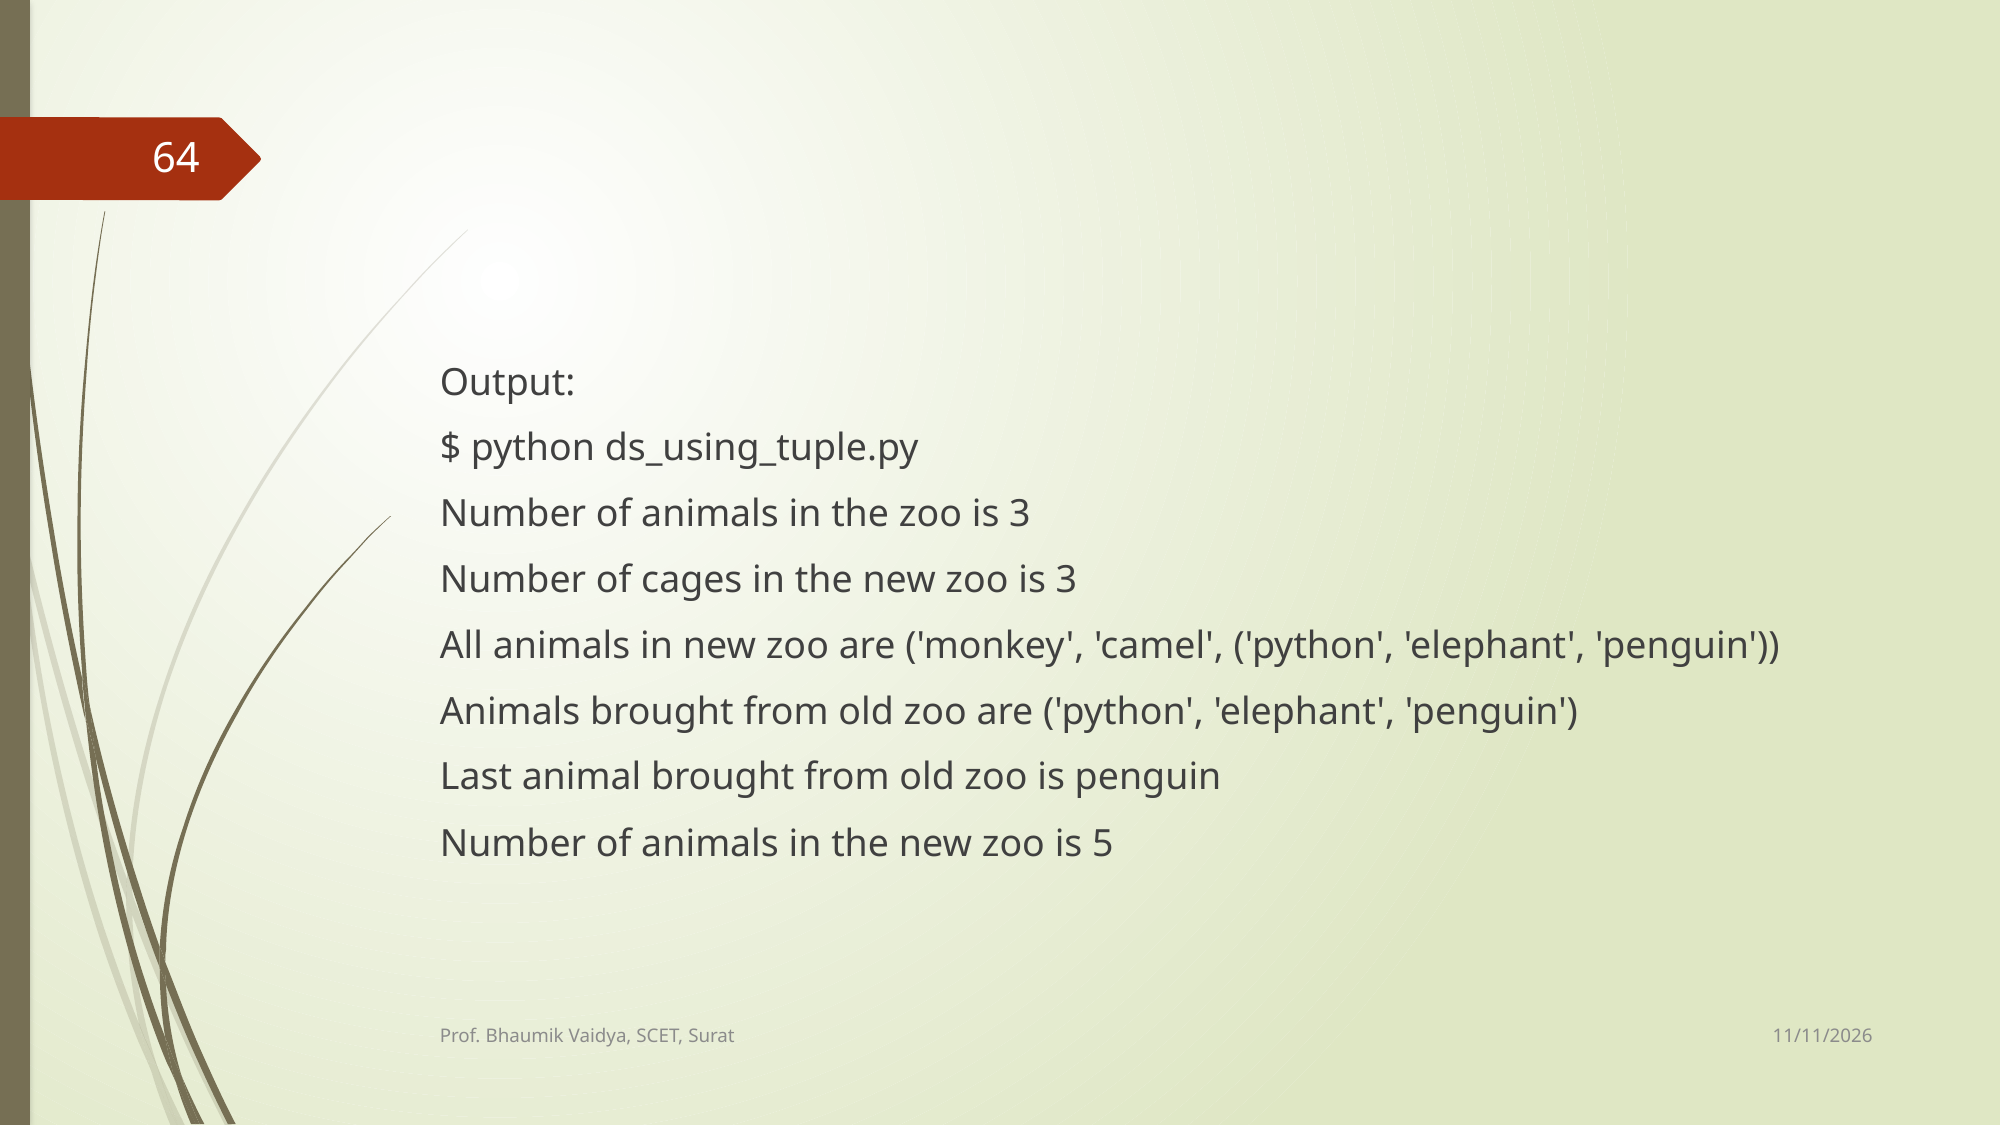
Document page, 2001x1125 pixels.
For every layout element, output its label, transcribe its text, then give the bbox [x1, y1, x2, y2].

slide_number 64 [87, 129, 216, 190]
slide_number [1699, 1005, 1888, 1067]
list Output: $ python ds_using_tuple.py Number of animals in the zoo is 3 Number of cages in the new zoo is 3 All animals in new zoo are ('monkey', 'camel', ('python', 'elephant', 'penguin')) Animals brought from old zoo are ('python', 'elephant', 'penguin') Last animal brought from old zoo is penguin Number of animals in the new zoo is 5 [424, 350, 1888, 970]
footer Prof. Bhaumik Vaidya, SCET, Surat [424, 1006, 1675, 1067]
